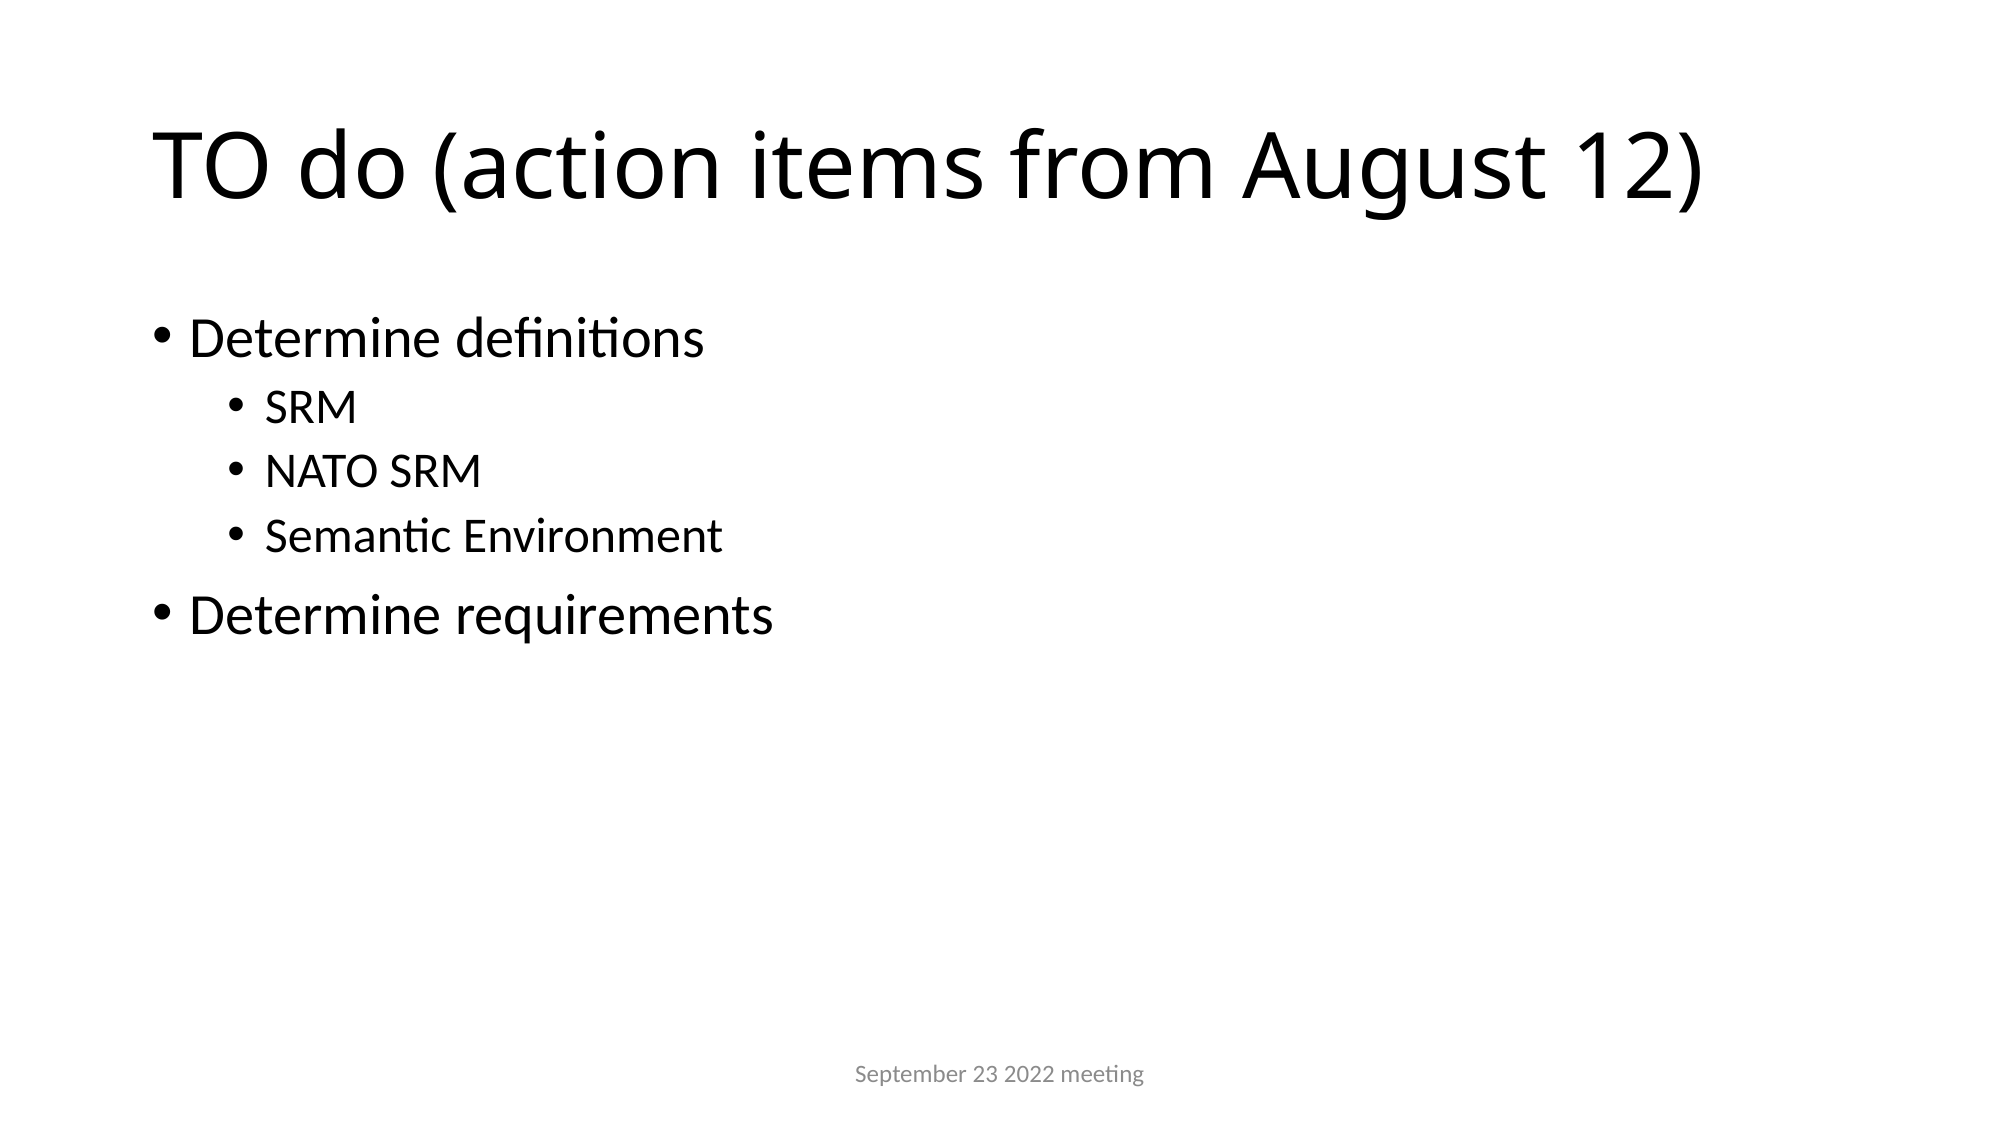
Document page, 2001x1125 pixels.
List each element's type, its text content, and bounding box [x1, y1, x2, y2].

footer September 23 2022 meeting [662, 1042, 1338, 1103]
title TO do (action items from August 12) [137, 59, 1863, 278]
list Determine definitions SRM NATO SRM Semantic Environment Determine requirements [137, 299, 1863, 1014]
